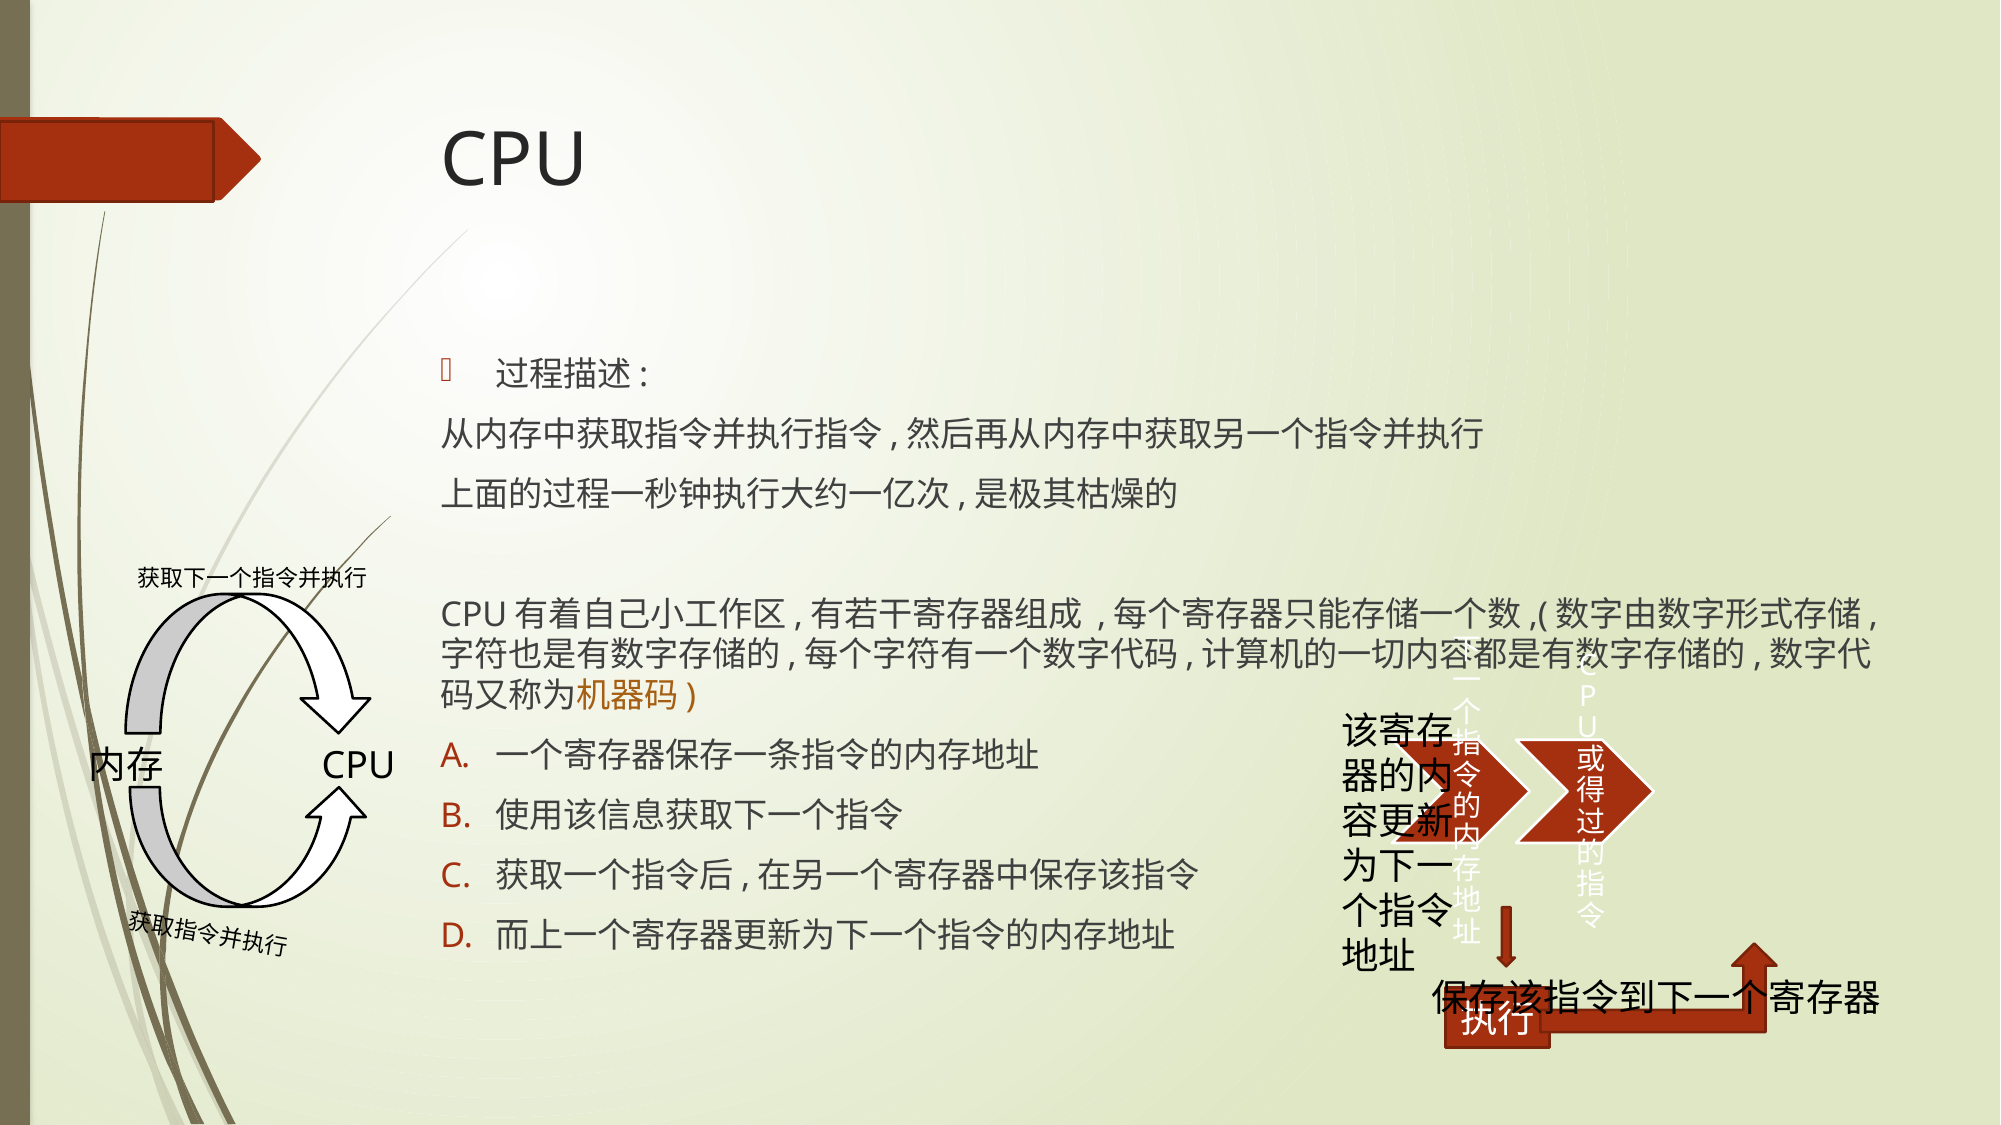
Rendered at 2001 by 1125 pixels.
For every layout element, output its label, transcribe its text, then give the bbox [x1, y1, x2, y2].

text_box [0, 120, 215, 203]
title CPU [425, 102, 1888, 313]
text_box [1326, 649, 1922, 1045]
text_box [93, 556, 393, 956]
list 过程描述: 从内存中获取指令并执行指令,然后再从内存中获取另一个指令并执行 上面的过程一秒钟执行大约一亿次,是极其枯燥的 CPU有着自己小工作区,有若干寄存器组成 ,每个寄存器只能存储一个数,(数字由数字形式存储,字符也是有数字存储的,每个字符有一个数字代码,计算机的一切内容都是有数字存储的,数字代码又称为机器码) 一个寄存器保存一条指令的内存地址 使用该信息获取下一个指令 获取一个指令后,在另一个寄存器中保存该指令 而上一个寄存器更新为下一个指令的内存地址 [425, 345, 1888, 965]
